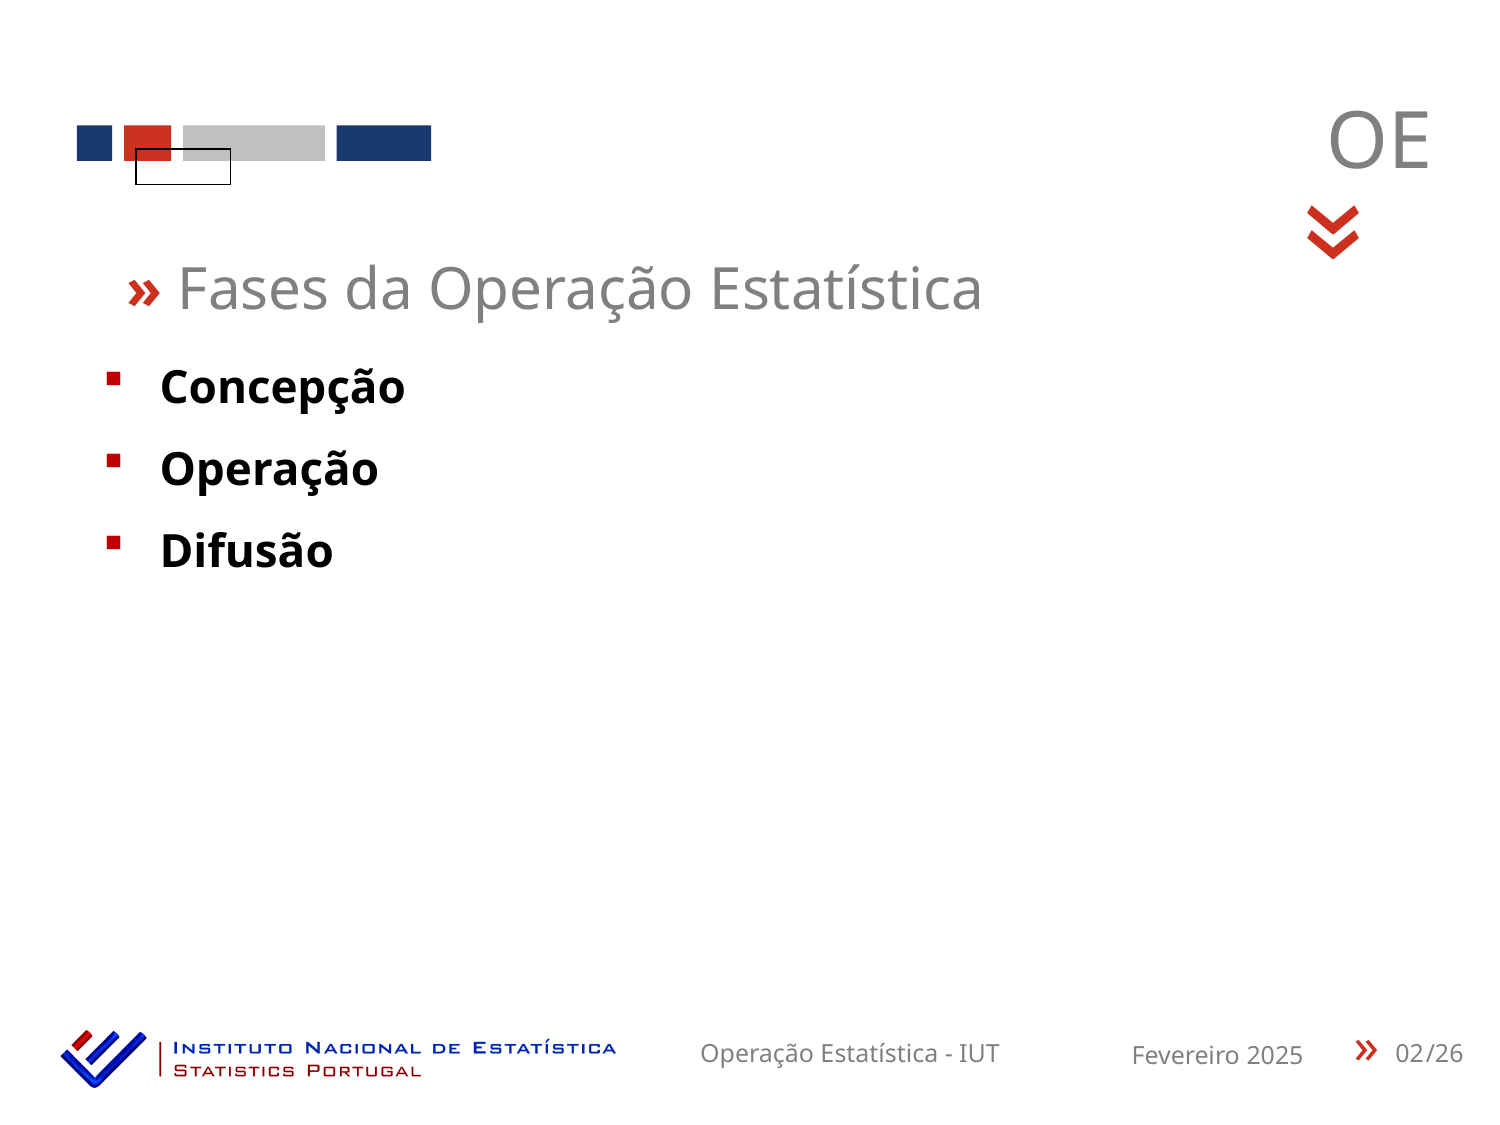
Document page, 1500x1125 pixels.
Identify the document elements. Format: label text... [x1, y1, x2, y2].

text_box « [1234, 207, 1400, 280]
text_box OE [454, 66, 1447, 207]
text_box 02 [1380, 1029, 1447, 1075]
text_box Concepção Operação Difusão [88, 349, 1424, 584]
picture [41, 1023, 638, 1093]
text_box » Fases da Operação Estatística [112, 243, 1377, 329]
